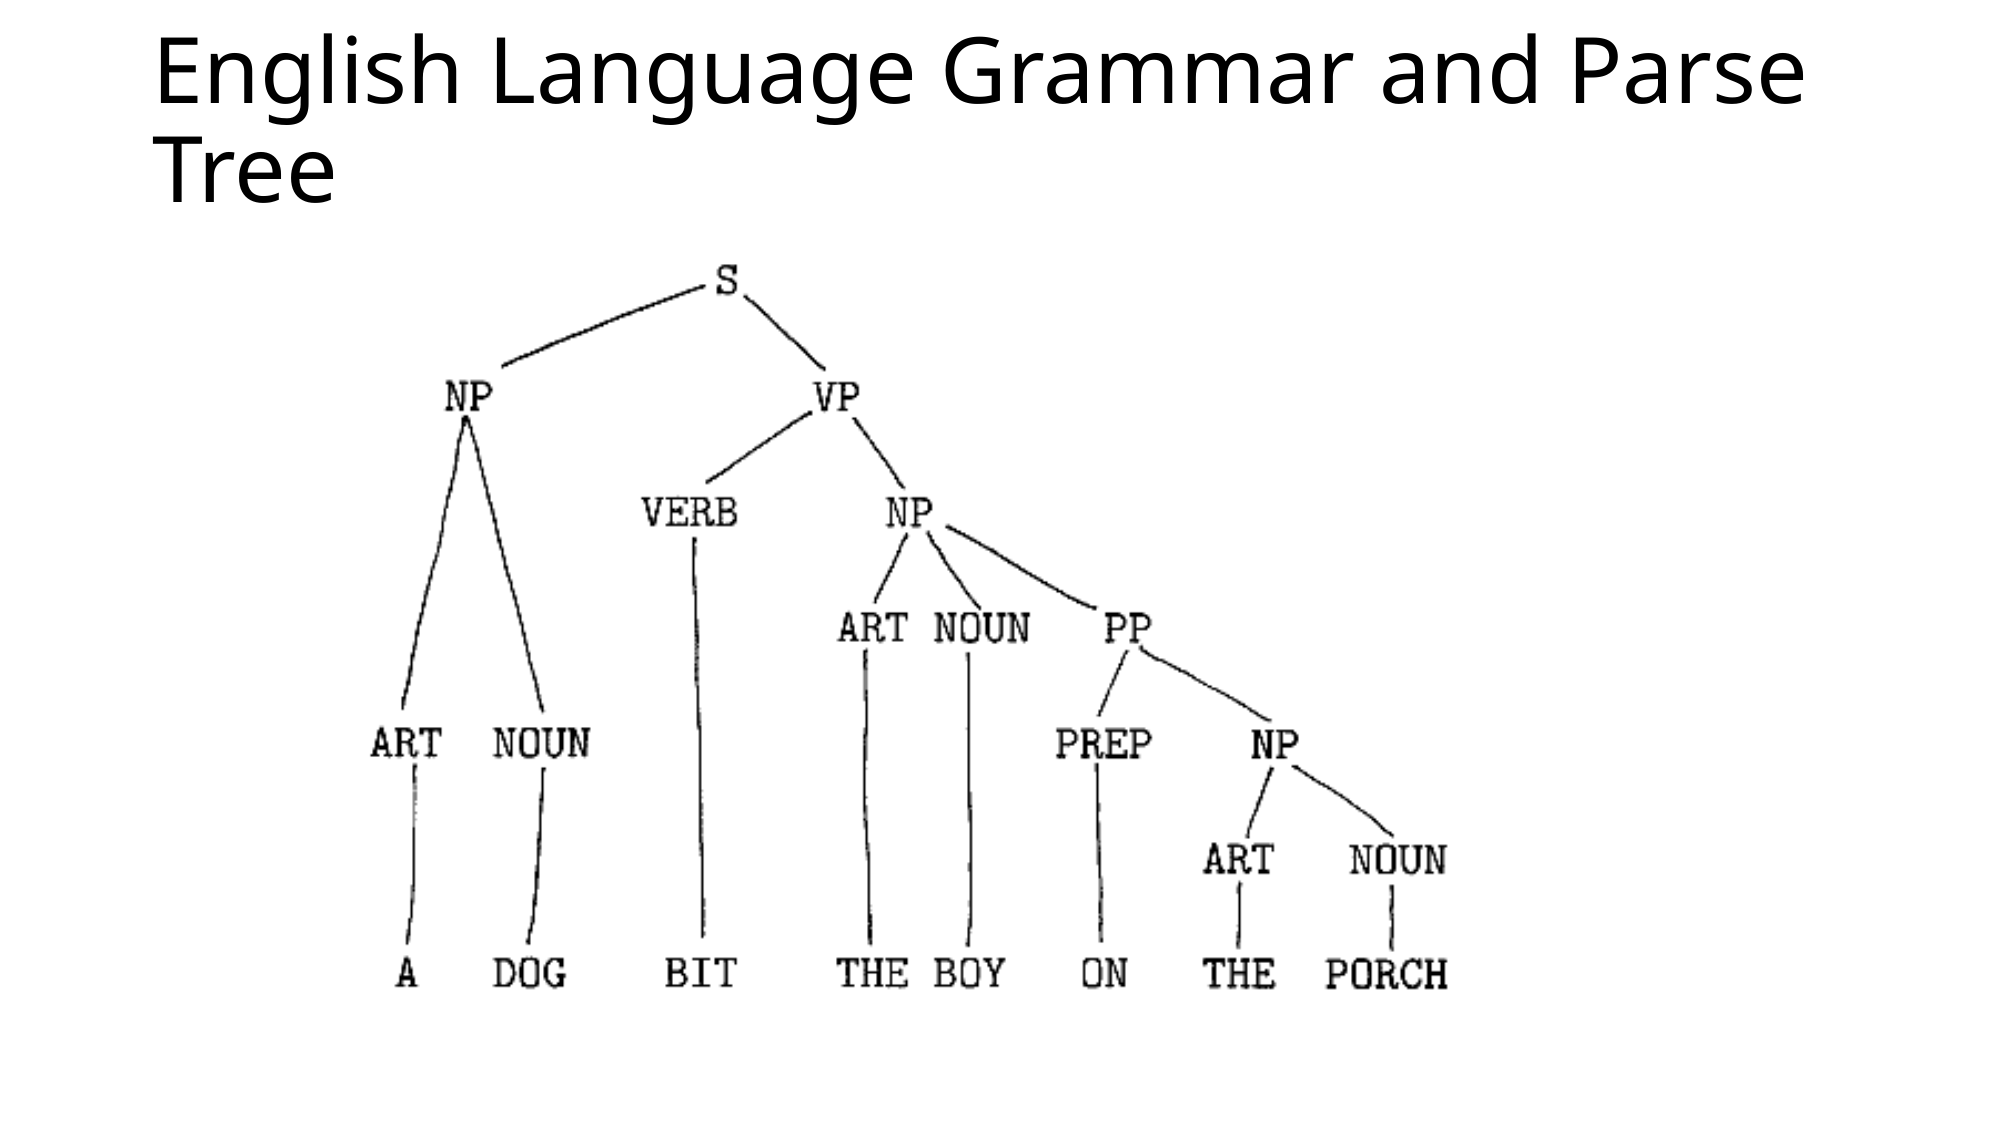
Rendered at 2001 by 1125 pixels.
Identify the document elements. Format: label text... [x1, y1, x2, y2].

title English Language Grammar and Parse Tree [137, 59, 1863, 188]
picture [360, 252, 1461, 994]
